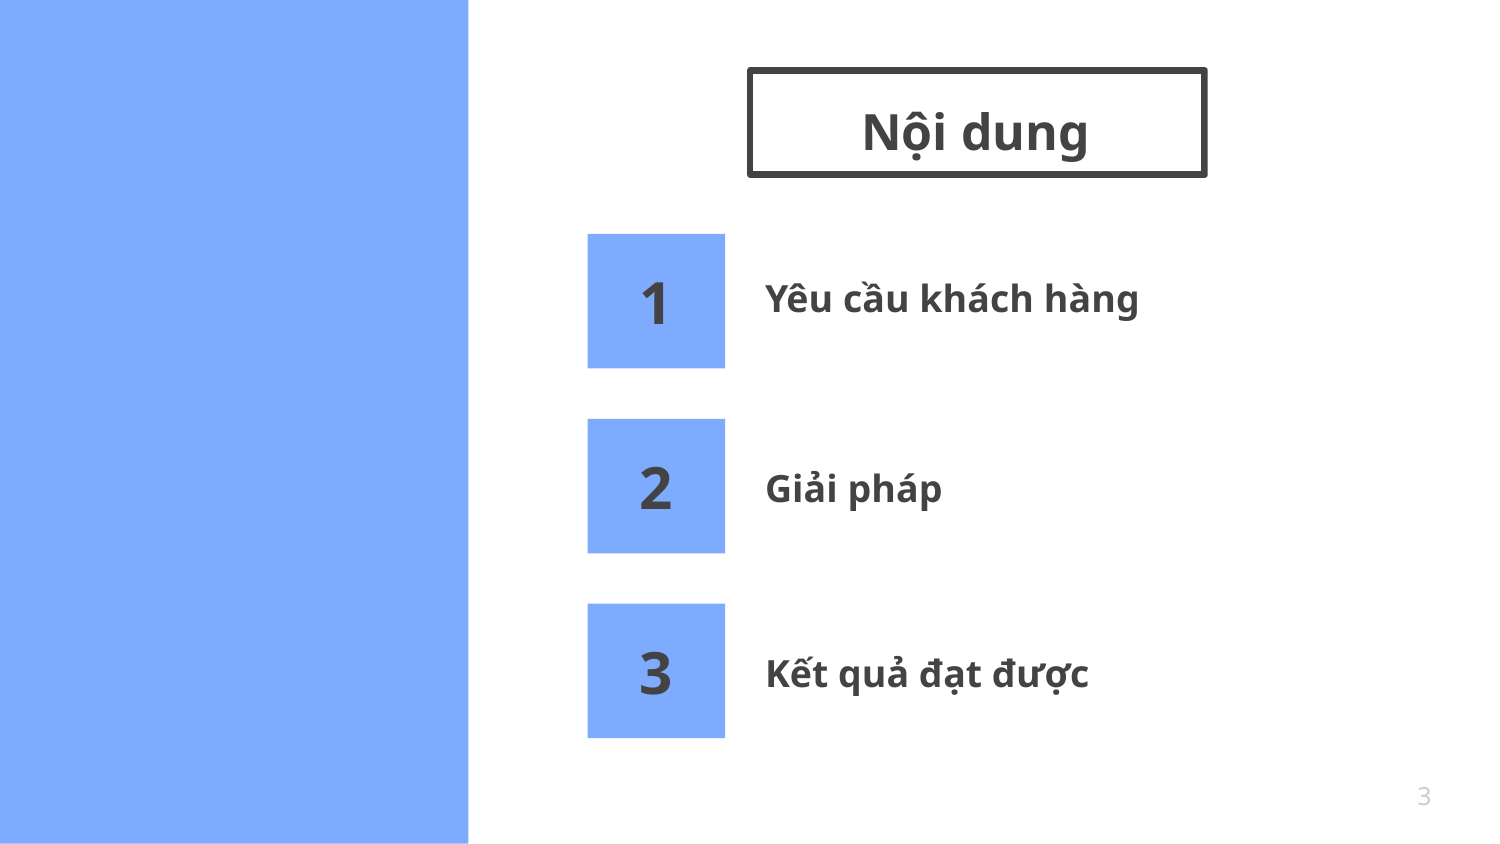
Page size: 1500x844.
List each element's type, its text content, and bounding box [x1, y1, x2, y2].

title Nội dung [750, 75, 1202, 177]
title Yêu cầu khách hàng [760, 256, 1500, 335]
title 1 [553, 249, 760, 354]
text_box Giải pháp [750, 446, 1500, 526]
title 2 [553, 433, 760, 539]
slide_number 3 [1402, 764, 1493, 830]
text_box Kết quả đạt được [750, 631, 1500, 711]
title 3 [553, 618, 760, 724]
